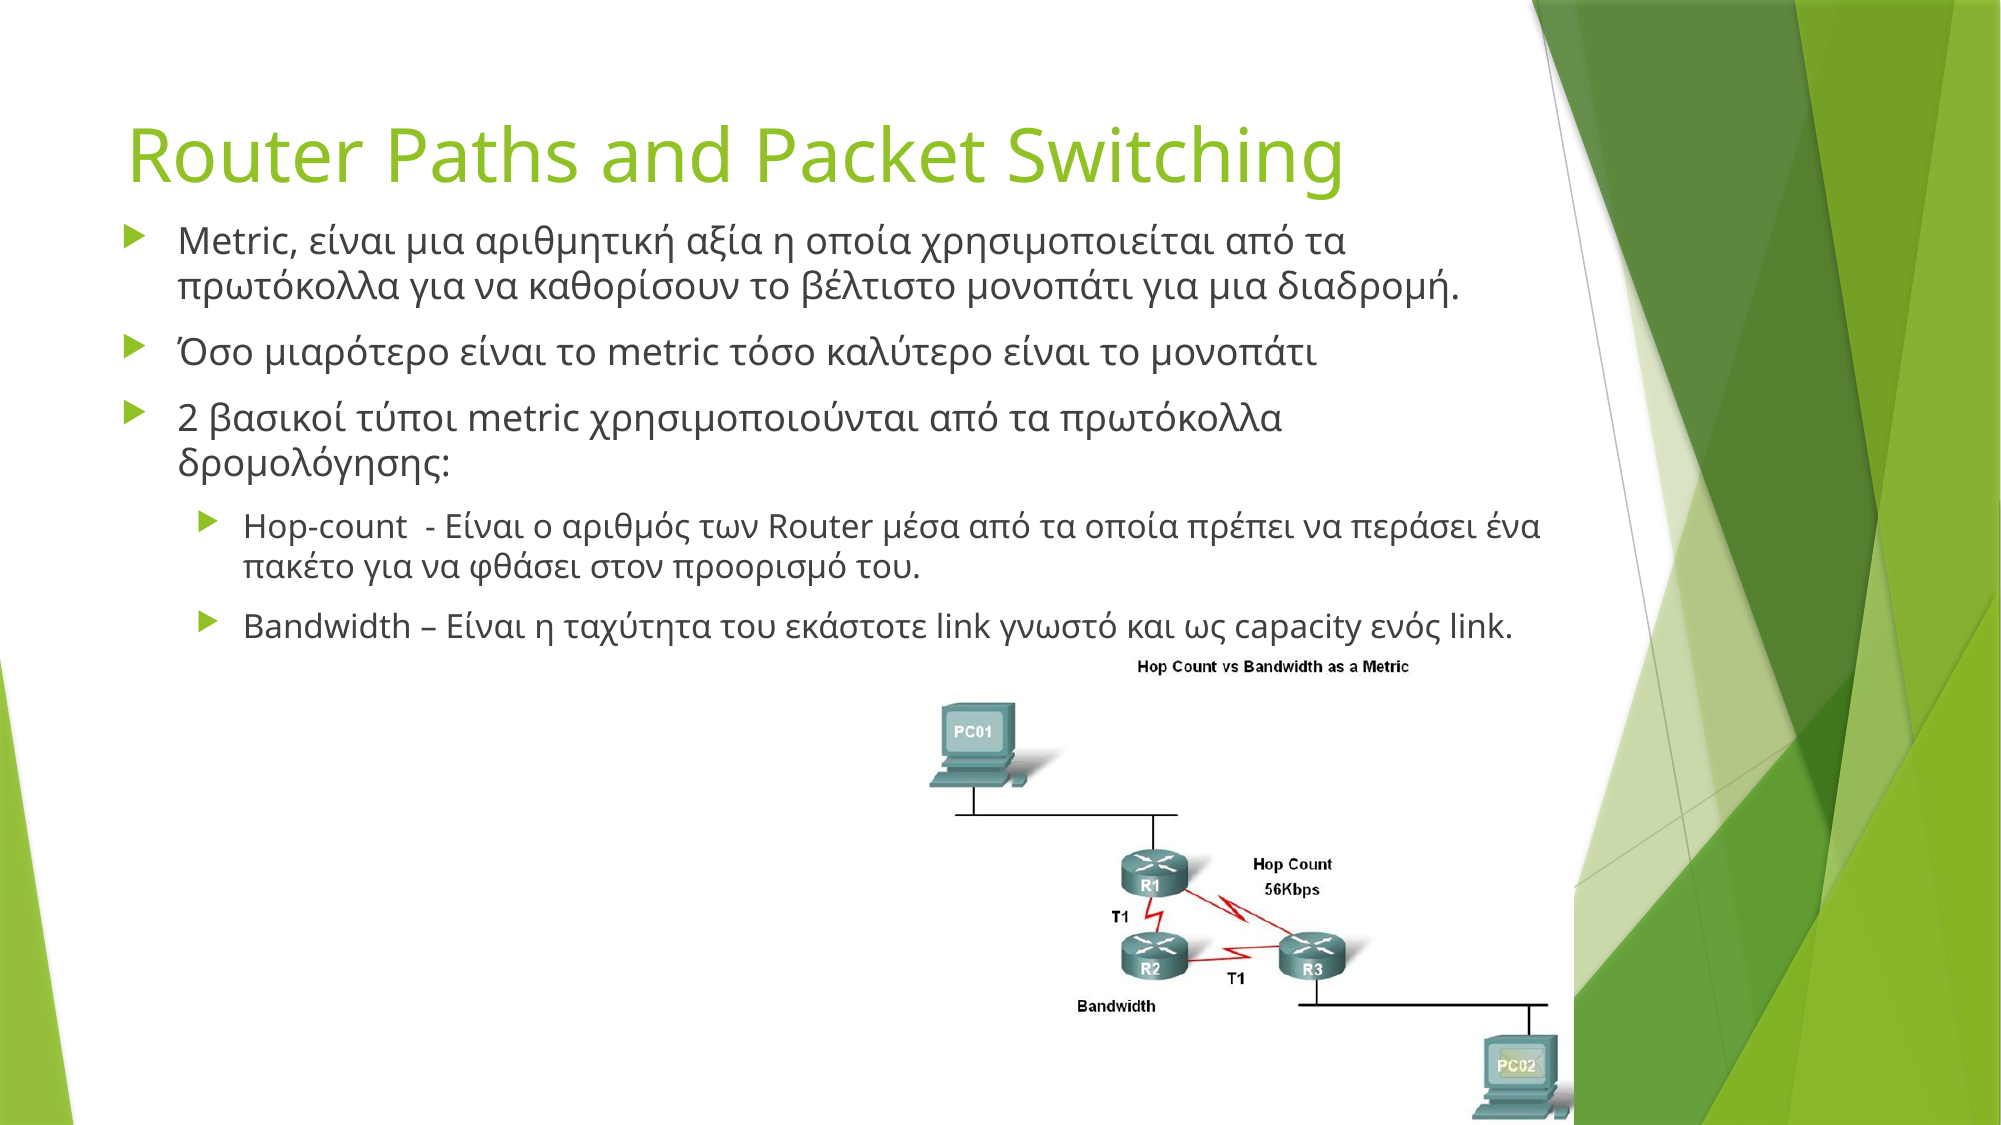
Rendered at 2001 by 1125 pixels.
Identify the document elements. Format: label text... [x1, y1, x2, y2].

picture [927, 656, 1575, 1125]
list Metric, είναι μια αριθμητική αξία η οποία χρησιμοποιείται από τα πρωτόκολλα για να καθορίσουν το βέλτιστο μονοπάτι για μια διαδρομή. Όσο μιαρότερο είναι το metric τόσο καλύτερο είναι το μονοπάτι 2 βασικοί τύποι metric χρησιμοποιούνται από τα πρωτόκολλα δρομολόγησης: Hop-count - Είναι ο αριθμός των Router μέσα από τα οποία πρέπει να περάσει ένα πακέτο για να φθάσει στον προορισμό του. Bandwidth – Είναι η ταχύτητα του εκάστοτε link γνωστό και ως capacity ενός link. [106, 209, 1574, 899]
title Router Paths and Packet Switching [111, 99, 1522, 209]
